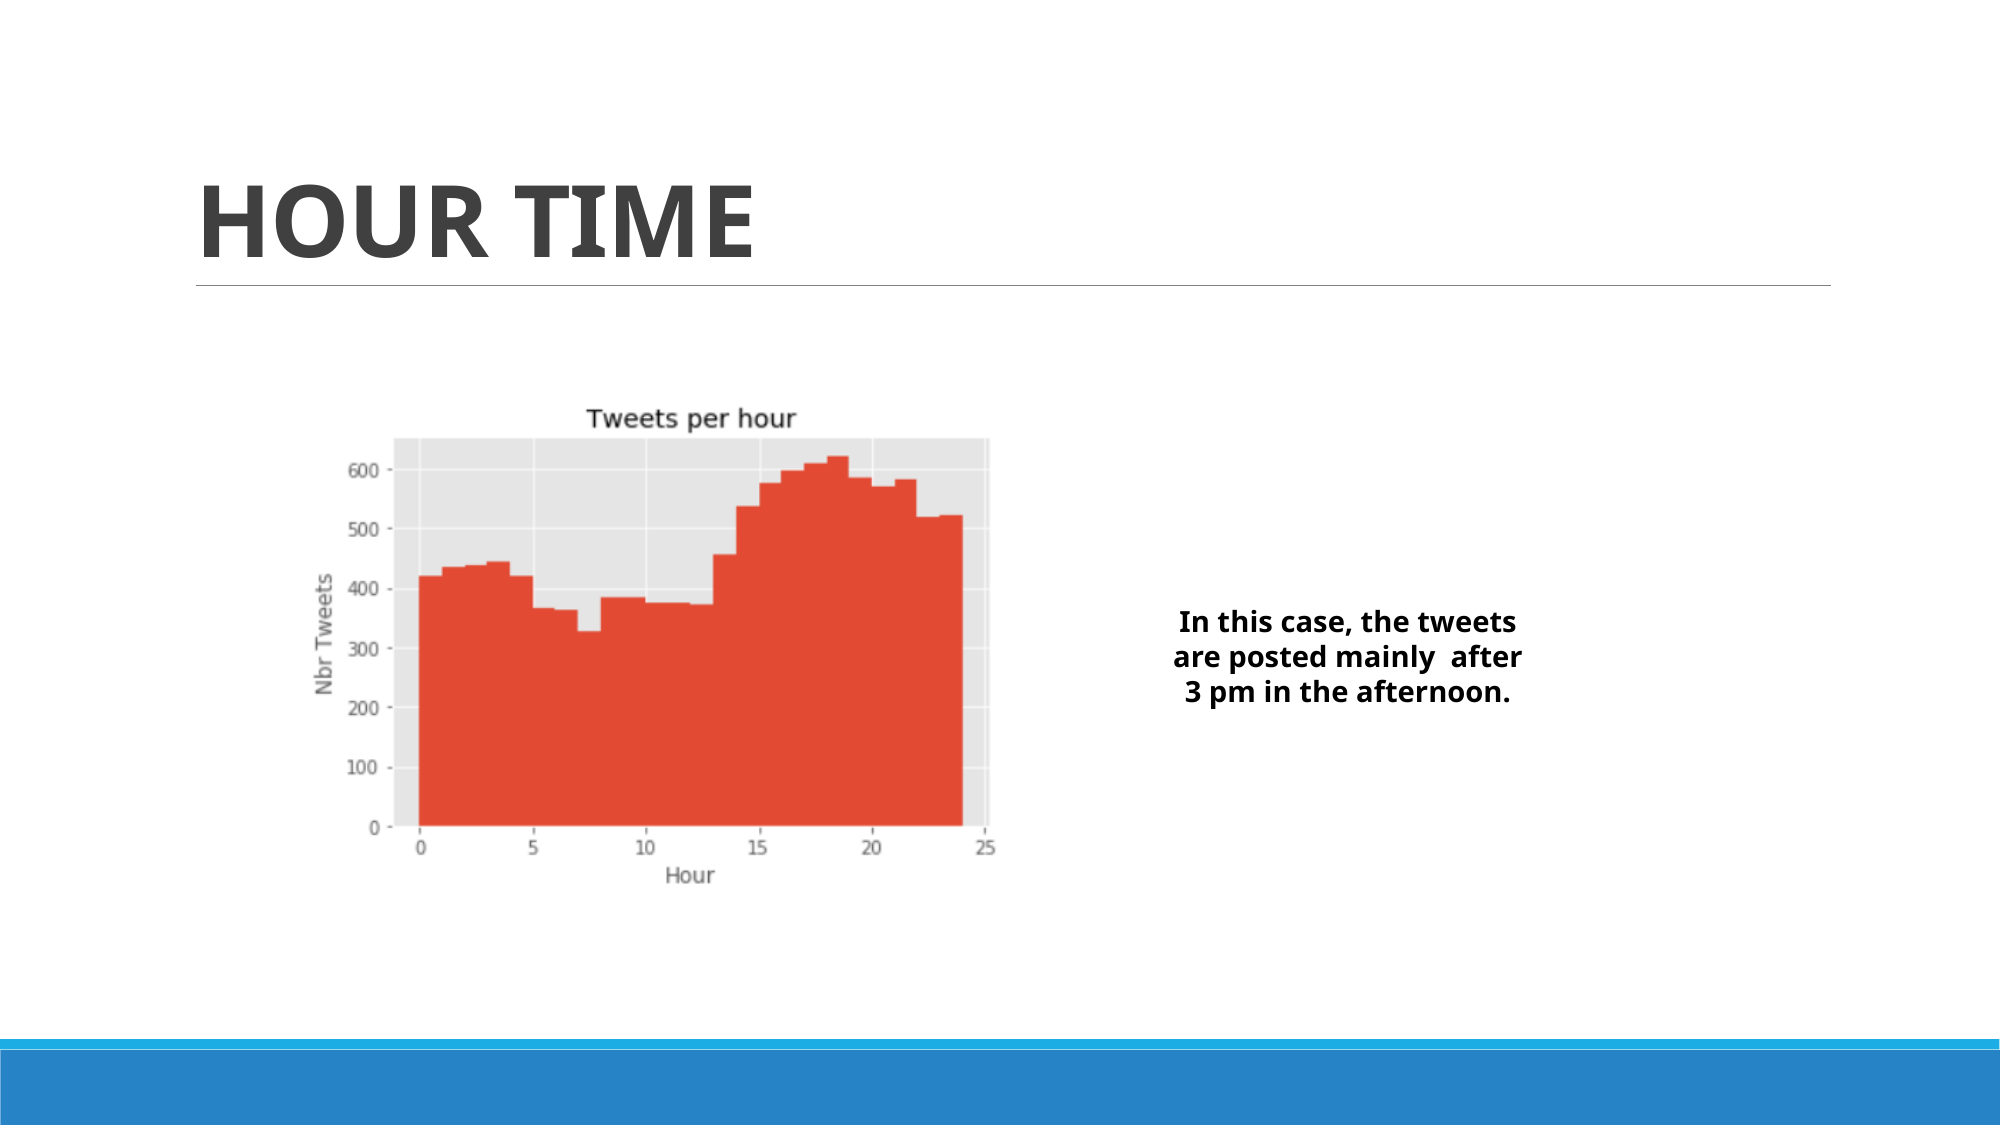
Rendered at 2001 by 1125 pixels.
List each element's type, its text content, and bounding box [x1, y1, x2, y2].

picture [299, 397, 1046, 908]
text_box In this case, the tweets are posted mainly after 3 pm in the afternoon. [1146, 596, 1550, 717]
title HOUR TIME [180, 47, 1830, 285]
